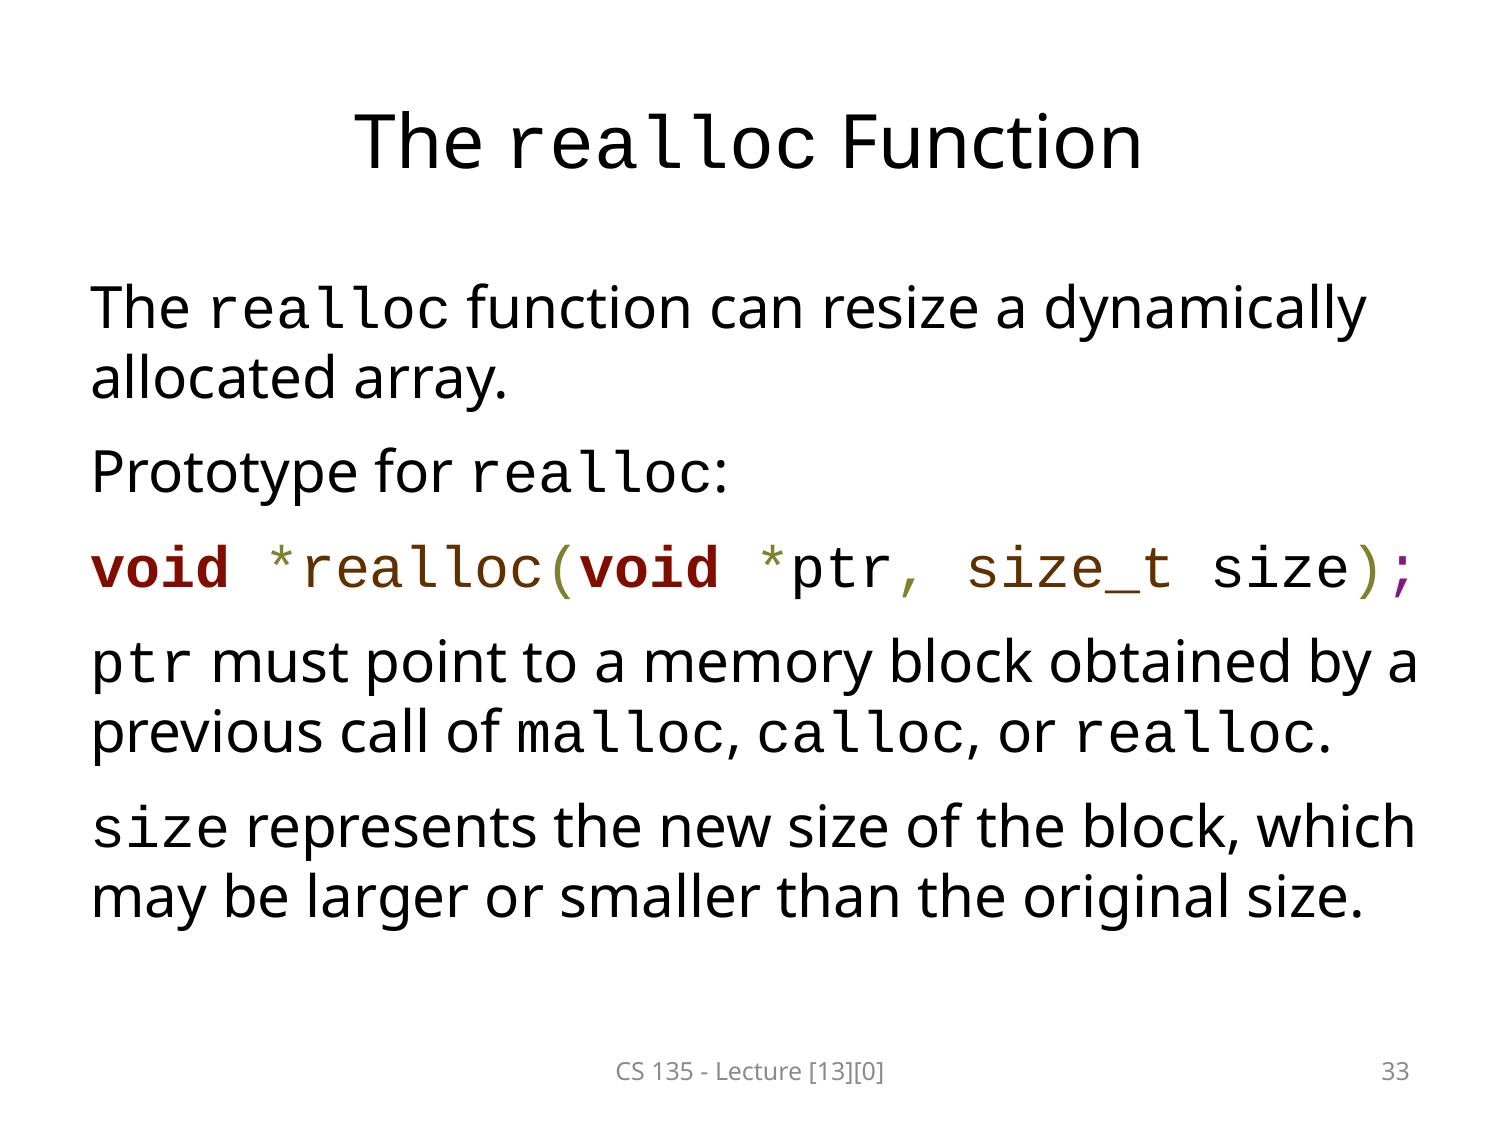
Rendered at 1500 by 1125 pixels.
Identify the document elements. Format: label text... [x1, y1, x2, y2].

slide_number 33 [1074, 1042, 1425, 1103]
title The realloc Function [75, 45, 1425, 233]
list The realloc function can resize a dynamically allocated array. Prototype for realloc: void *realloc(void *ptr, size_t size); ptr must point to a memory block obtained by a previous call of malloc, calloc, or realloc. size represents the new size of the block, which may be larger or smaller than the original size. [75, 262, 1473, 1060]
footer CS 135 - Lecture [13][0] [512, 1042, 988, 1103]
